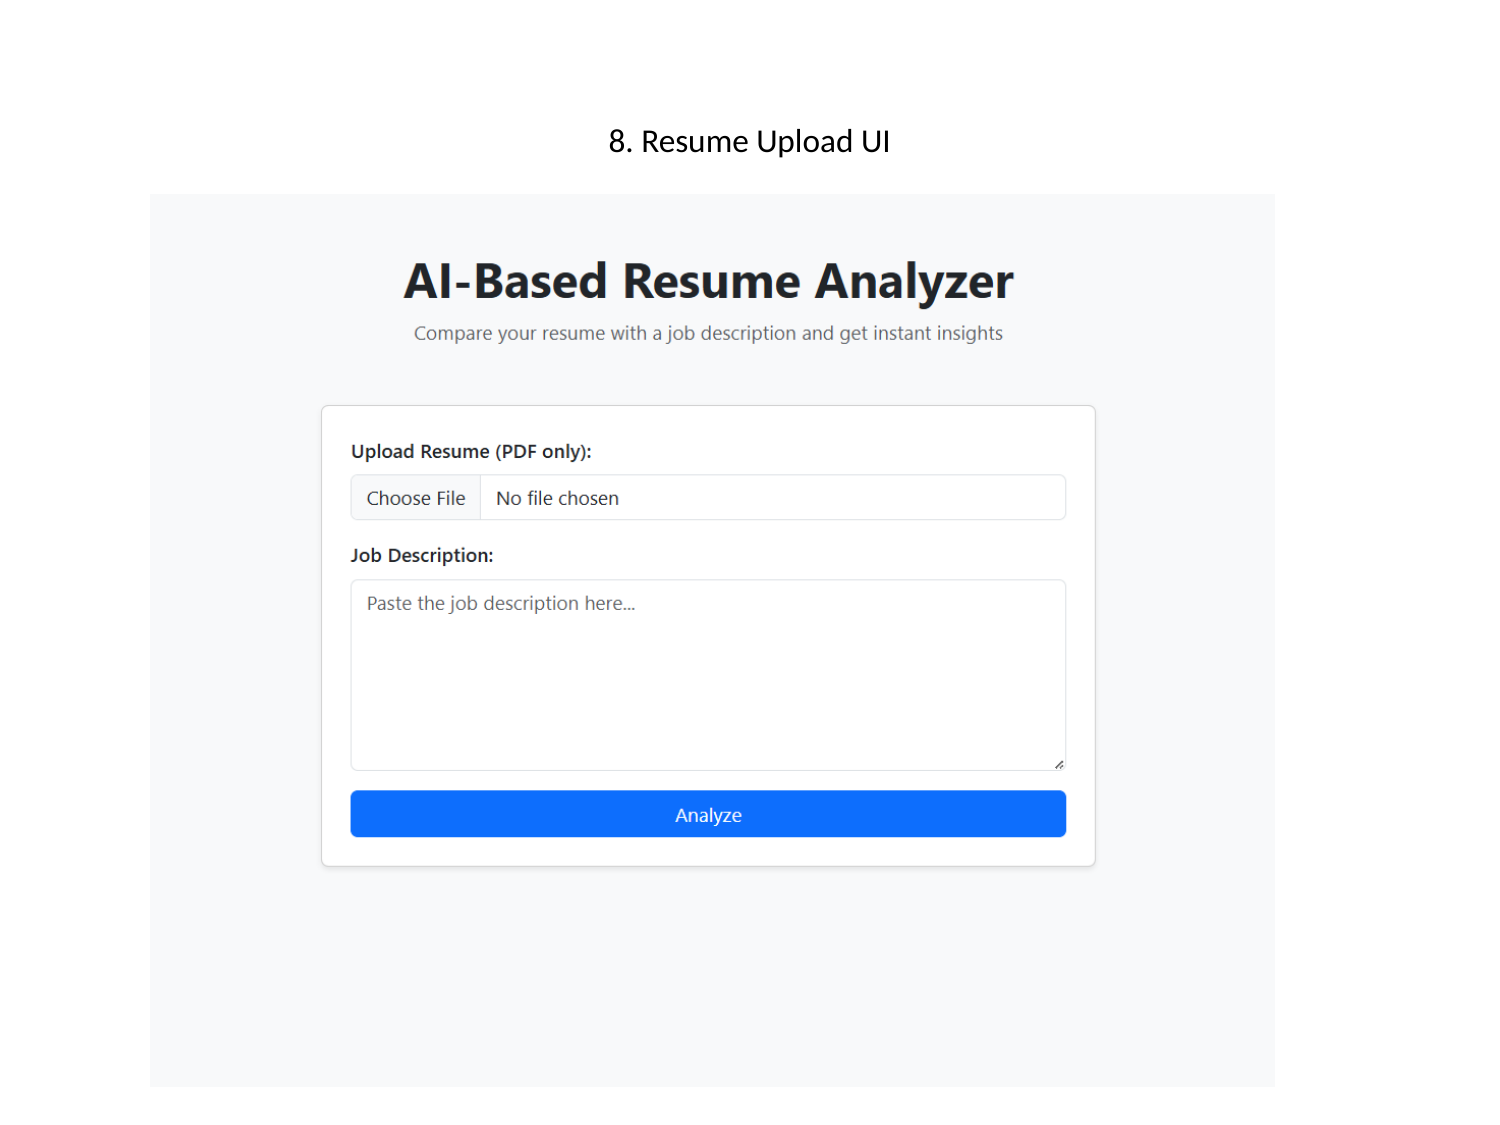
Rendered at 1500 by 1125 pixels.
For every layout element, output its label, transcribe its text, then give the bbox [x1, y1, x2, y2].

picture [149, 194, 1276, 1087]
title 8. Resume Upload UI [75, 45, 1425, 233]
